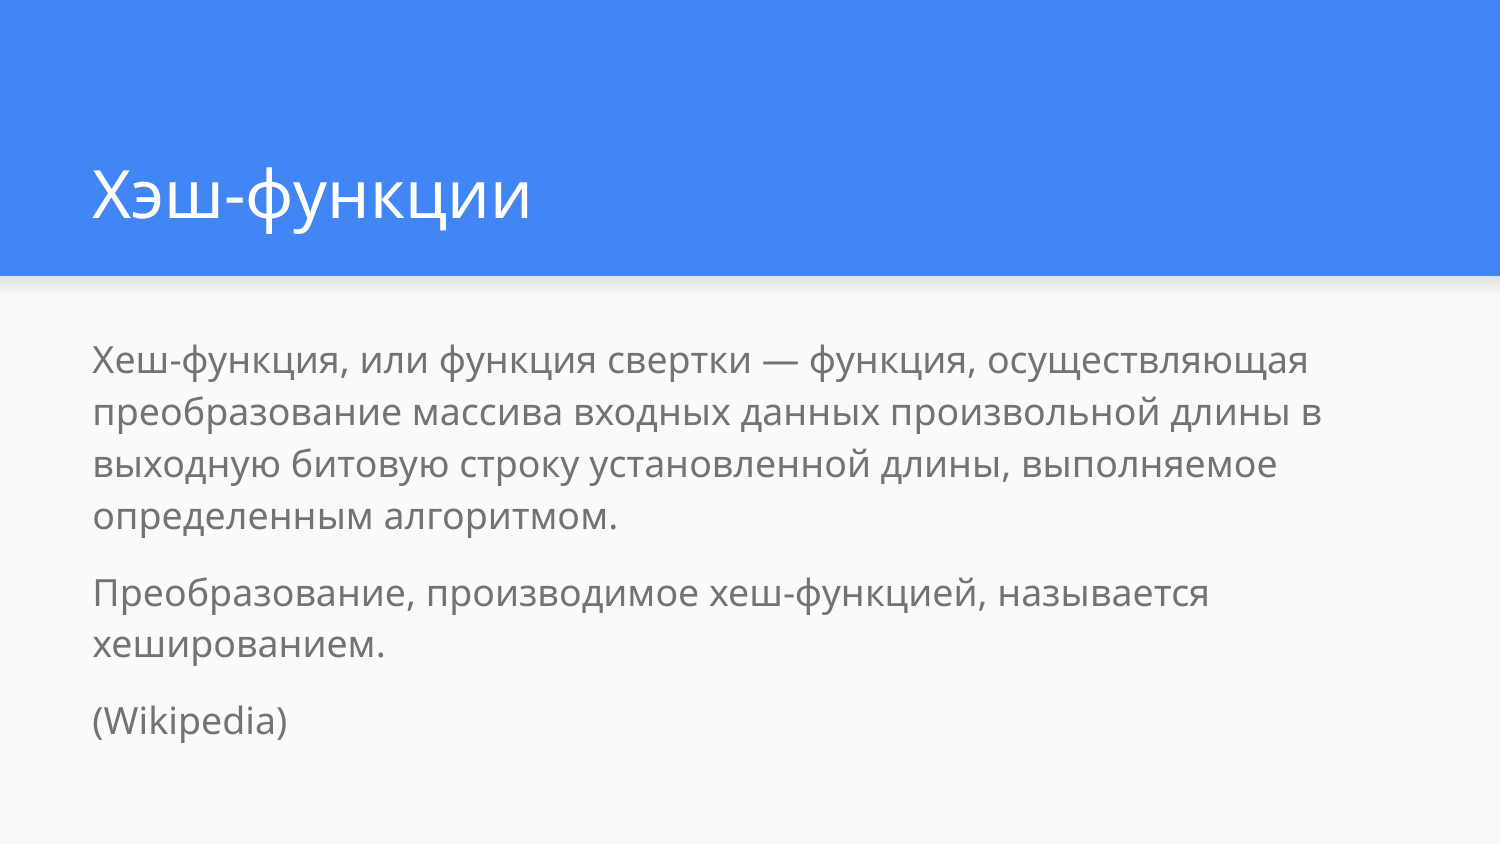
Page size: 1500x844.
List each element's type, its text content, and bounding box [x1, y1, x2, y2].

title Хэш-функции [77, 121, 1427, 248]
list Хеш-функция, или функция свертки — функция, осуществляющая преобразование массива входных данных произвольной длины в выходную битовую строку установленной длины, выполняемое определенным алгоритмом. Преобразование, производимое хеш-функцией, называется хешированием. (Wikipedia) [77, 314, 1427, 760]
